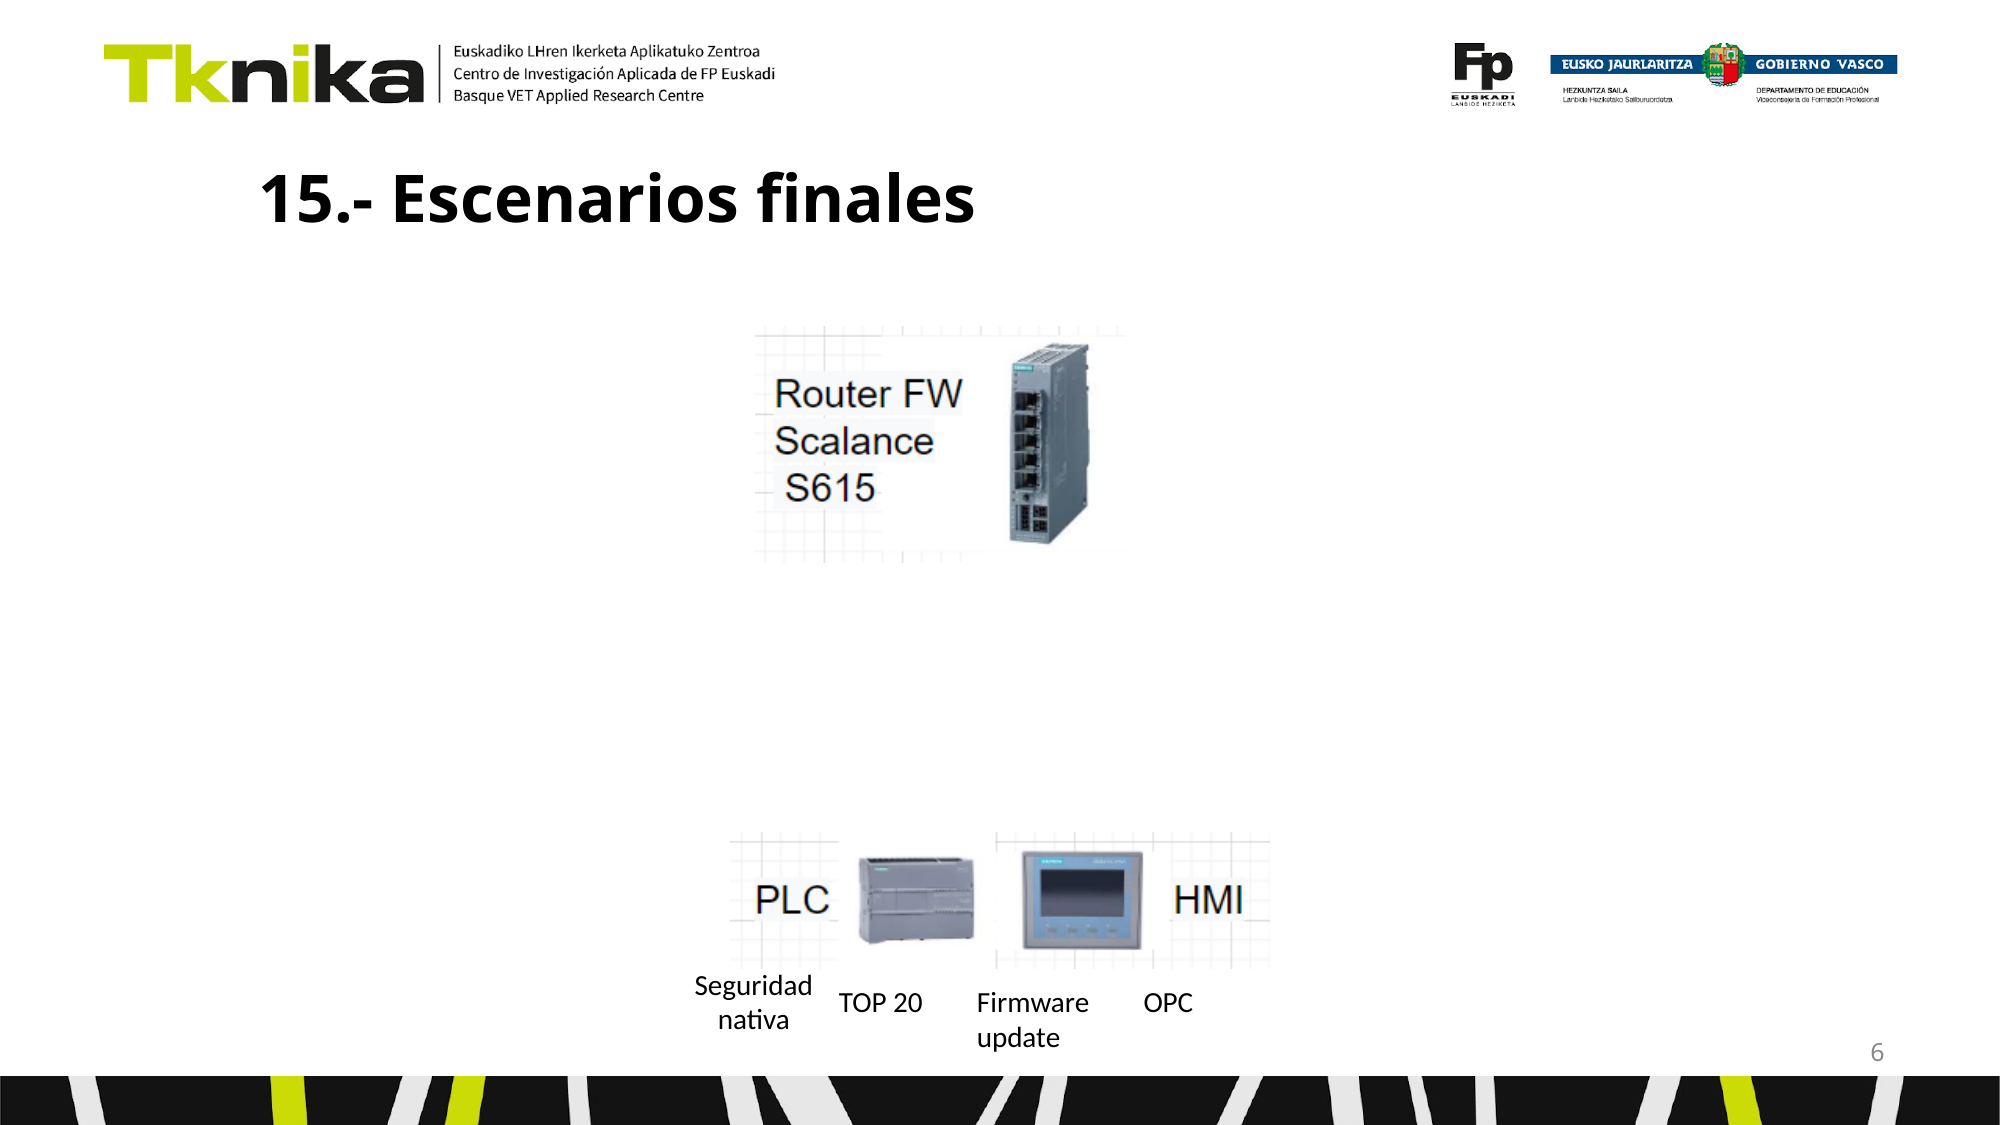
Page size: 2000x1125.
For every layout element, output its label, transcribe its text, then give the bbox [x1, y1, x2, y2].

picture [0, 1076, 2000, 1125]
text_box Seguridad nativa [670, 950, 838, 1051]
text_box OPC [1129, 968, 1296, 1034]
slide_number ‹#› [1433, 1023, 1900, 1084]
picture [102, 42, 1898, 106]
picture [755, 326, 1126, 563]
text_box Firmware update [961, 978, 1129, 1069]
title 15.- Escenarios finales [138, 148, 1097, 244]
picture [730, 832, 1270, 969]
text_box TOP 20 [838, 978, 961, 1034]
